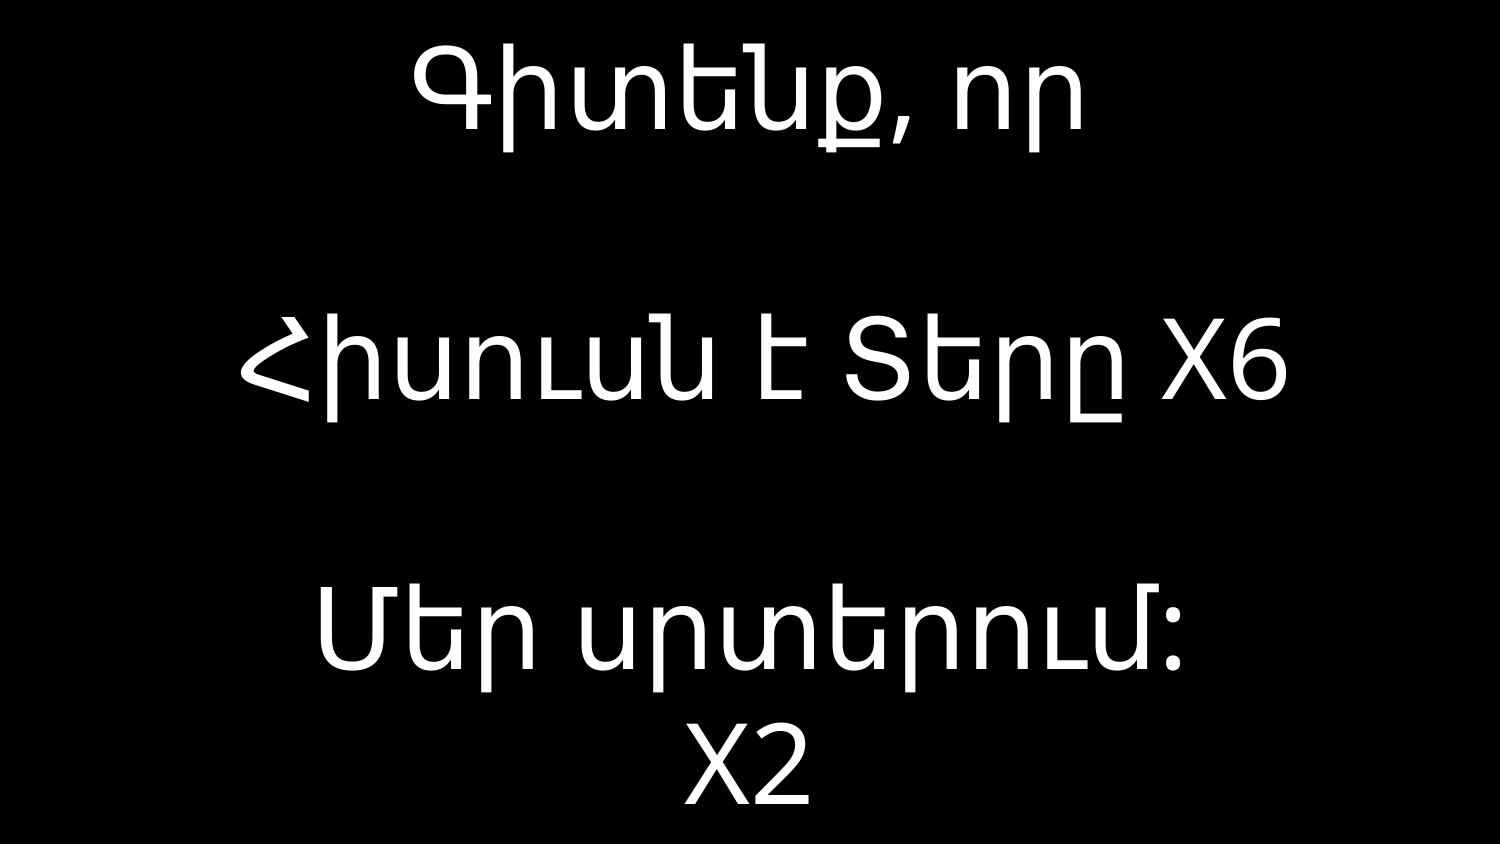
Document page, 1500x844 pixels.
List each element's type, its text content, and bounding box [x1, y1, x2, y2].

title Գիտենք, որ Հիսուսն է Տերը X6 Մեր սրտերում: X2 [0, 0, 1500, 844]
